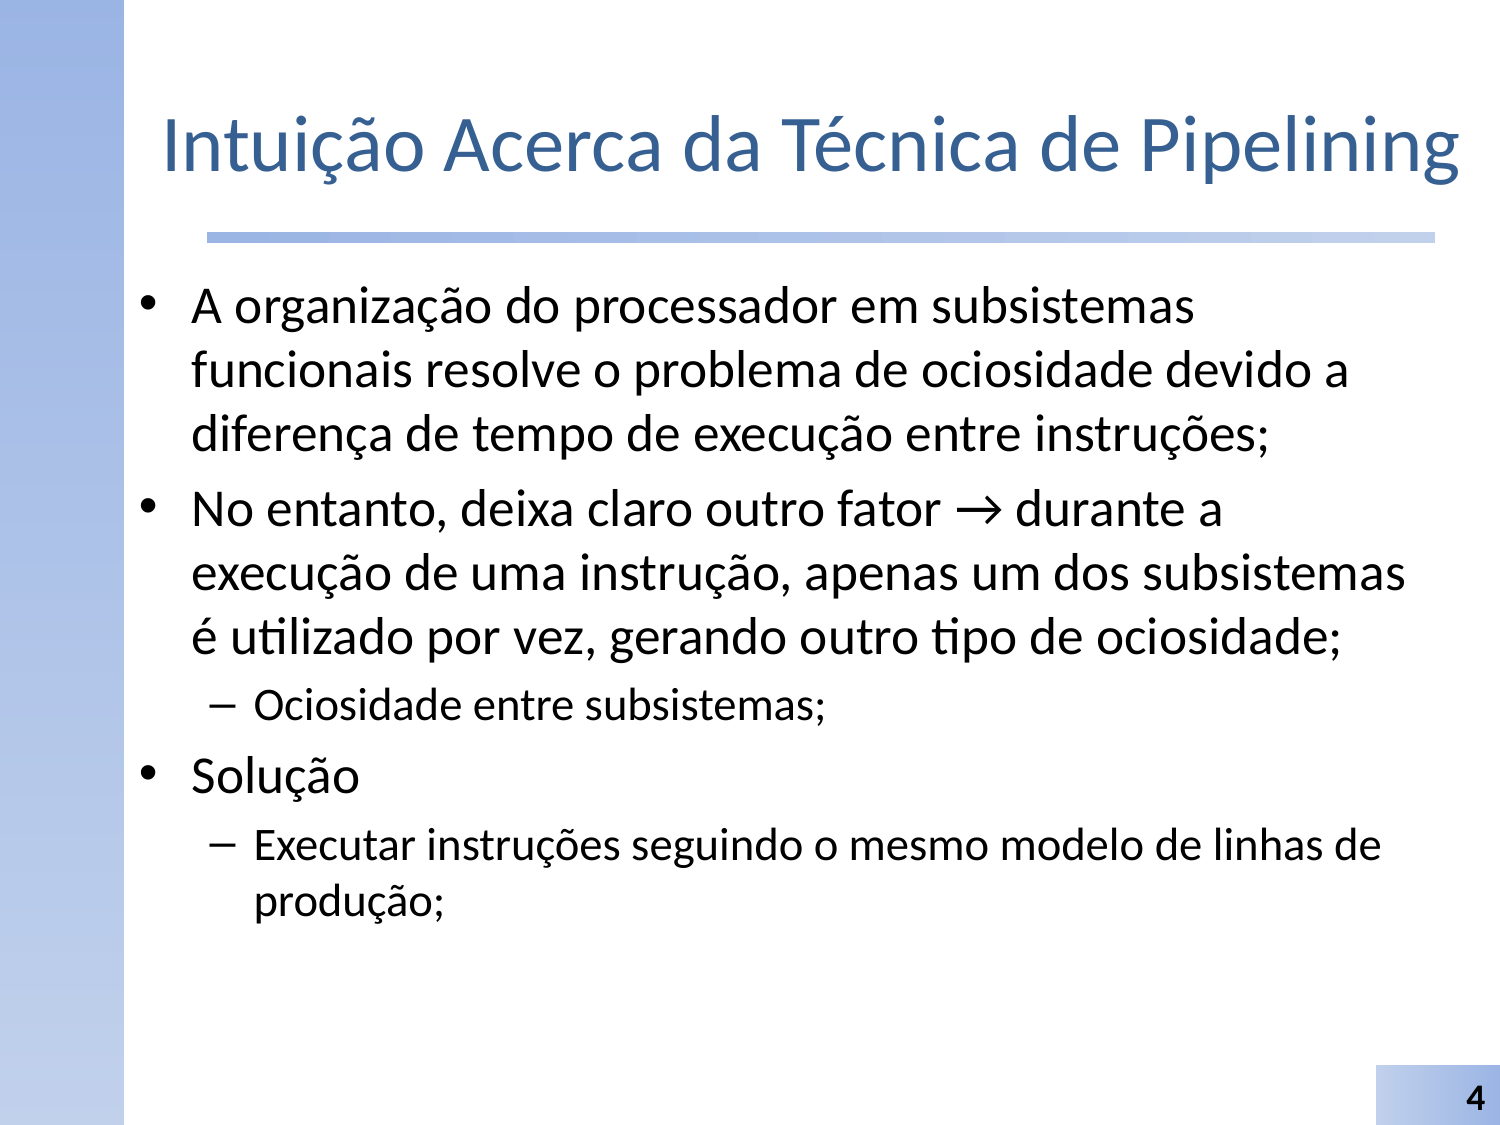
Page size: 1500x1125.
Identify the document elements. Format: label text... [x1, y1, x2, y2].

title Intuição Acerca da Técnica de Pipelining [123, 45, 1500, 233]
slide_number 4 [1376, 1065, 1500, 1125]
list A organização do processador em subsistemas funcionais resolve o problema de ociosidade devido a diferença de tempo de execução entre instruções; No entanto, deixa claro outro fator → durante a execução de uma instrução, apenas um dos subsistemas é utilizado por vez, gerando outro tipo de ociosidade; Ociosidade entre subsistemas; Solução Executar instruções seguindo o mesmo modelo de linhas de produção; [123, 262, 1425, 1005]
